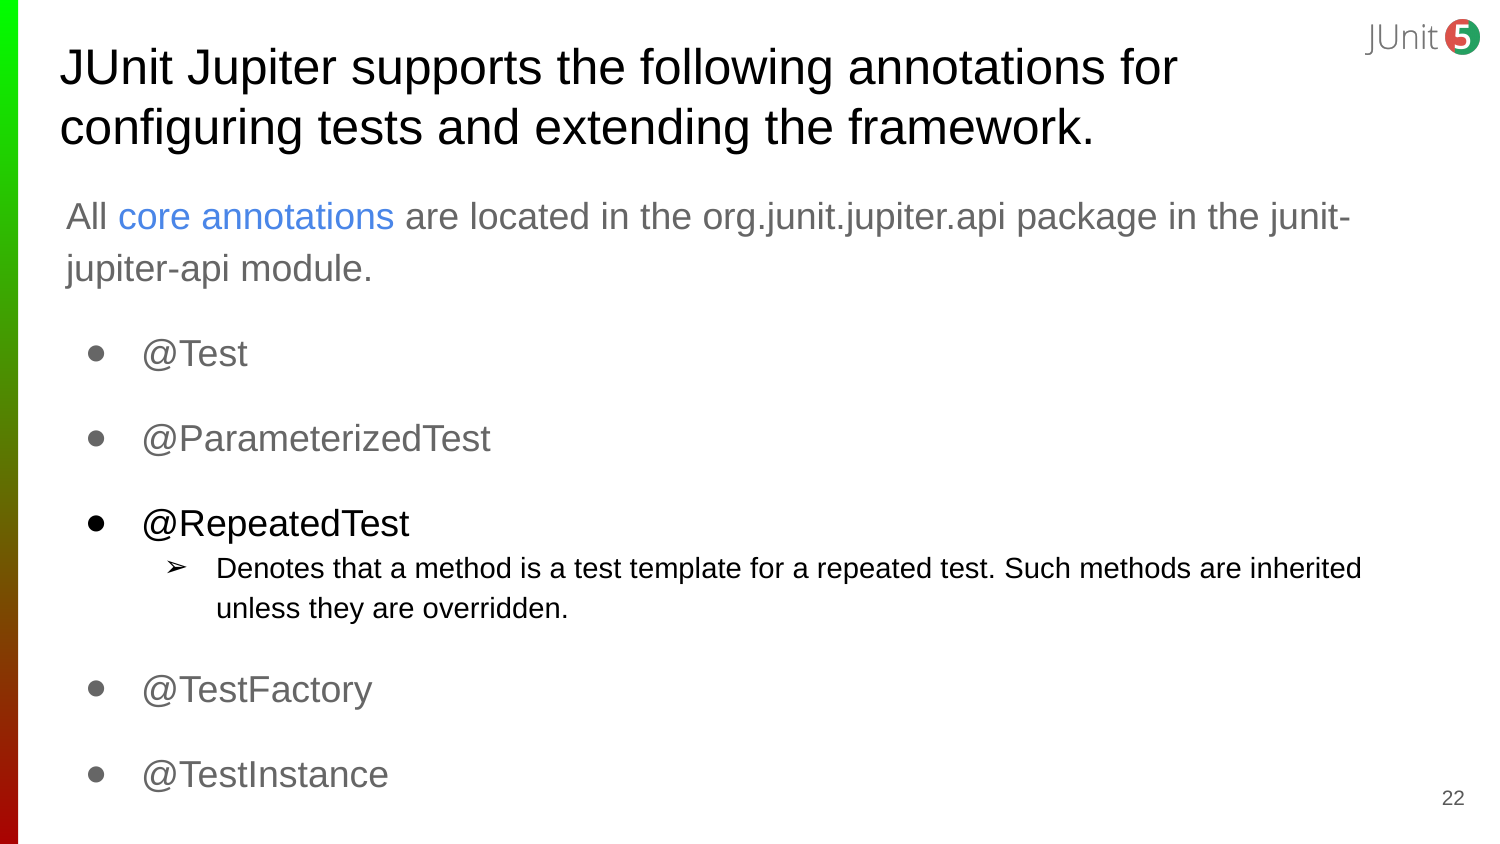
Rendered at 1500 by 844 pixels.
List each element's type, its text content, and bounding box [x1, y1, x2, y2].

picture [1365, 19, 1480, 55]
list All core annotations are located in the org.junit.jupiter.api package in the junit-jupiter-api module. @Test @ParameterizedTest @RepeatedTest Denotes that a method is a test template for a repeated test. Such methods are inherited unless they are overridden. @TestFactory @TestInstance [51, 170, 1449, 808]
slide_number ‹#› [1389, 764, 1480, 830]
title JUnit Jupiter supports the following annotations for configuring tests and extending the framework. [44, 19, 1302, 131]
